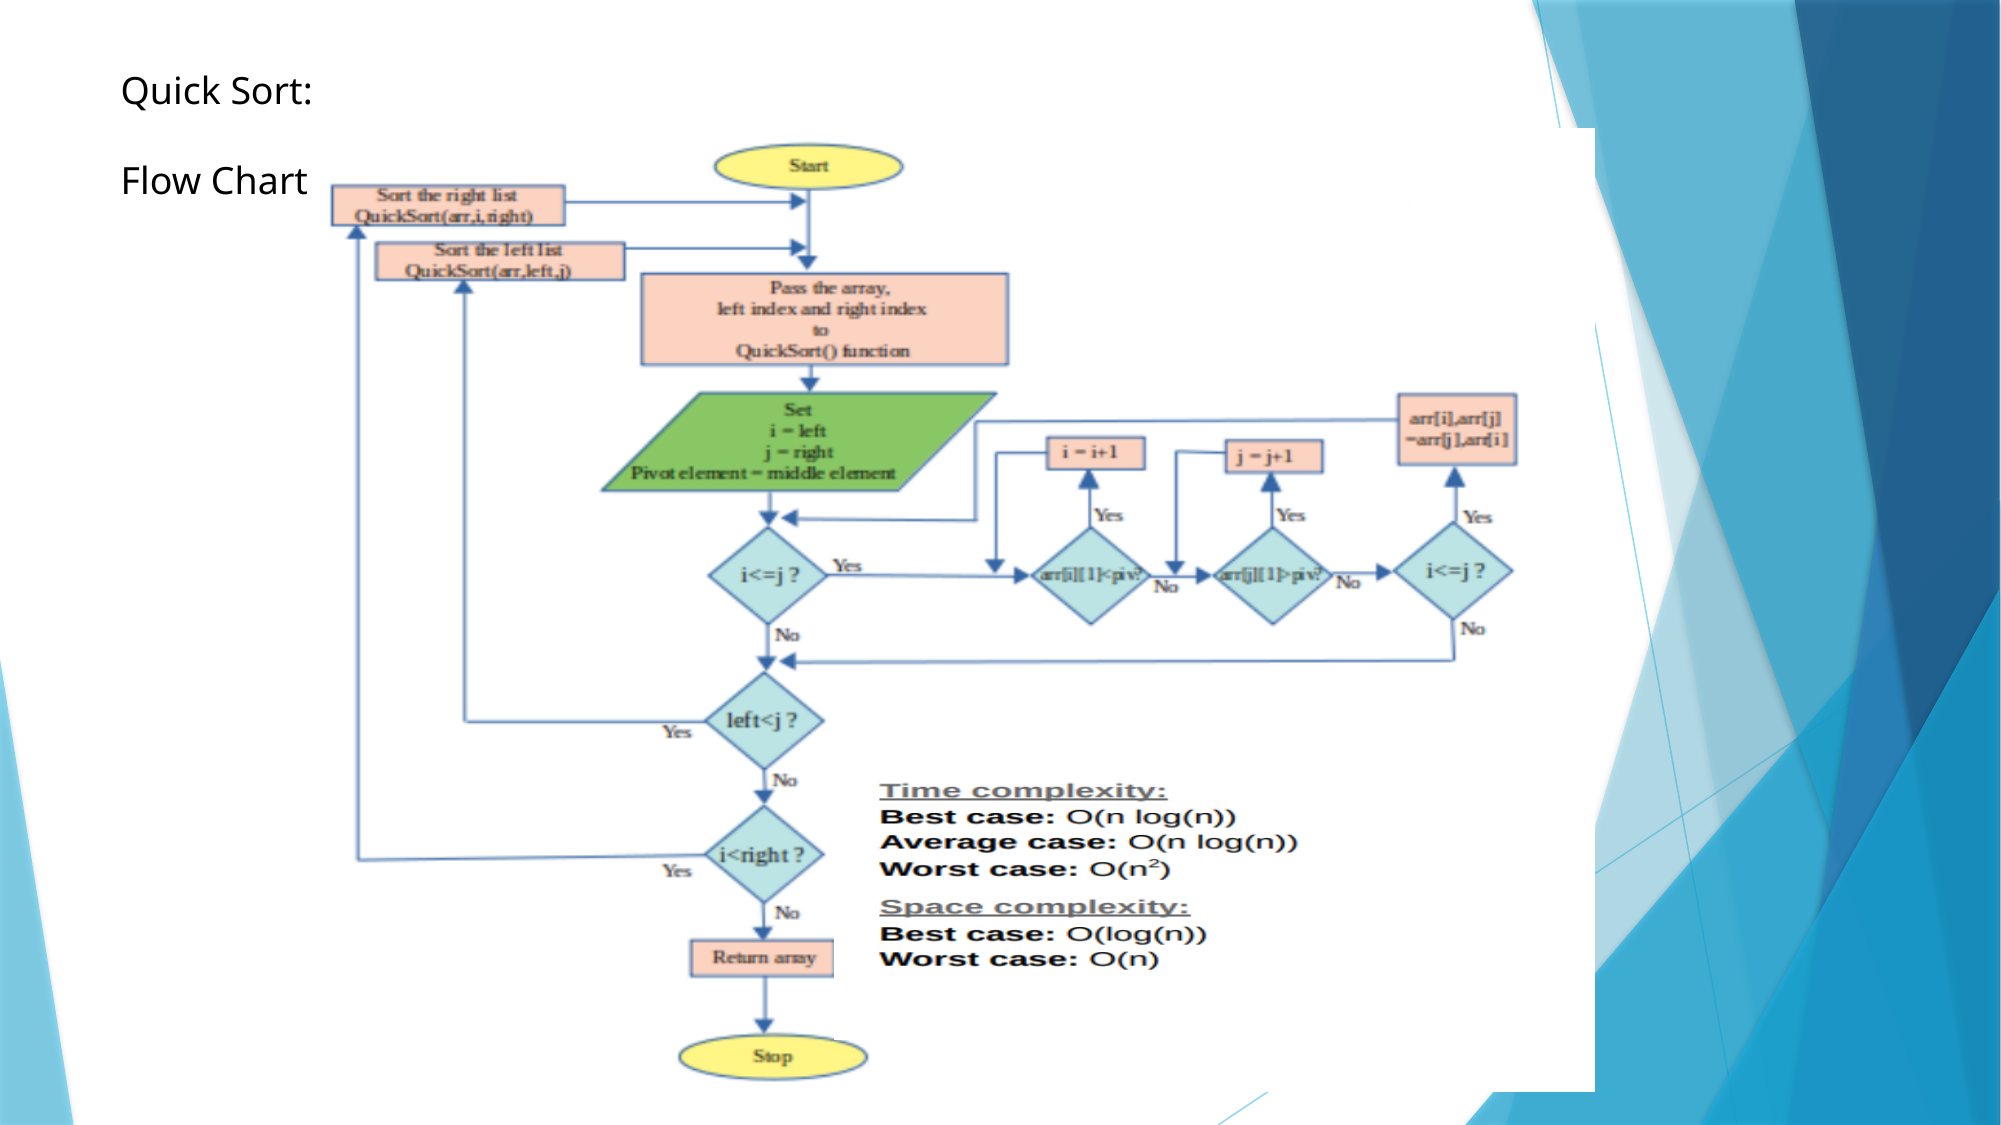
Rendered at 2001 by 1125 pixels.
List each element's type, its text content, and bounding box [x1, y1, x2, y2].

text_box Quick Sort: Flow Chart [105, 59, 545, 210]
picture [275, 127, 1596, 1093]
